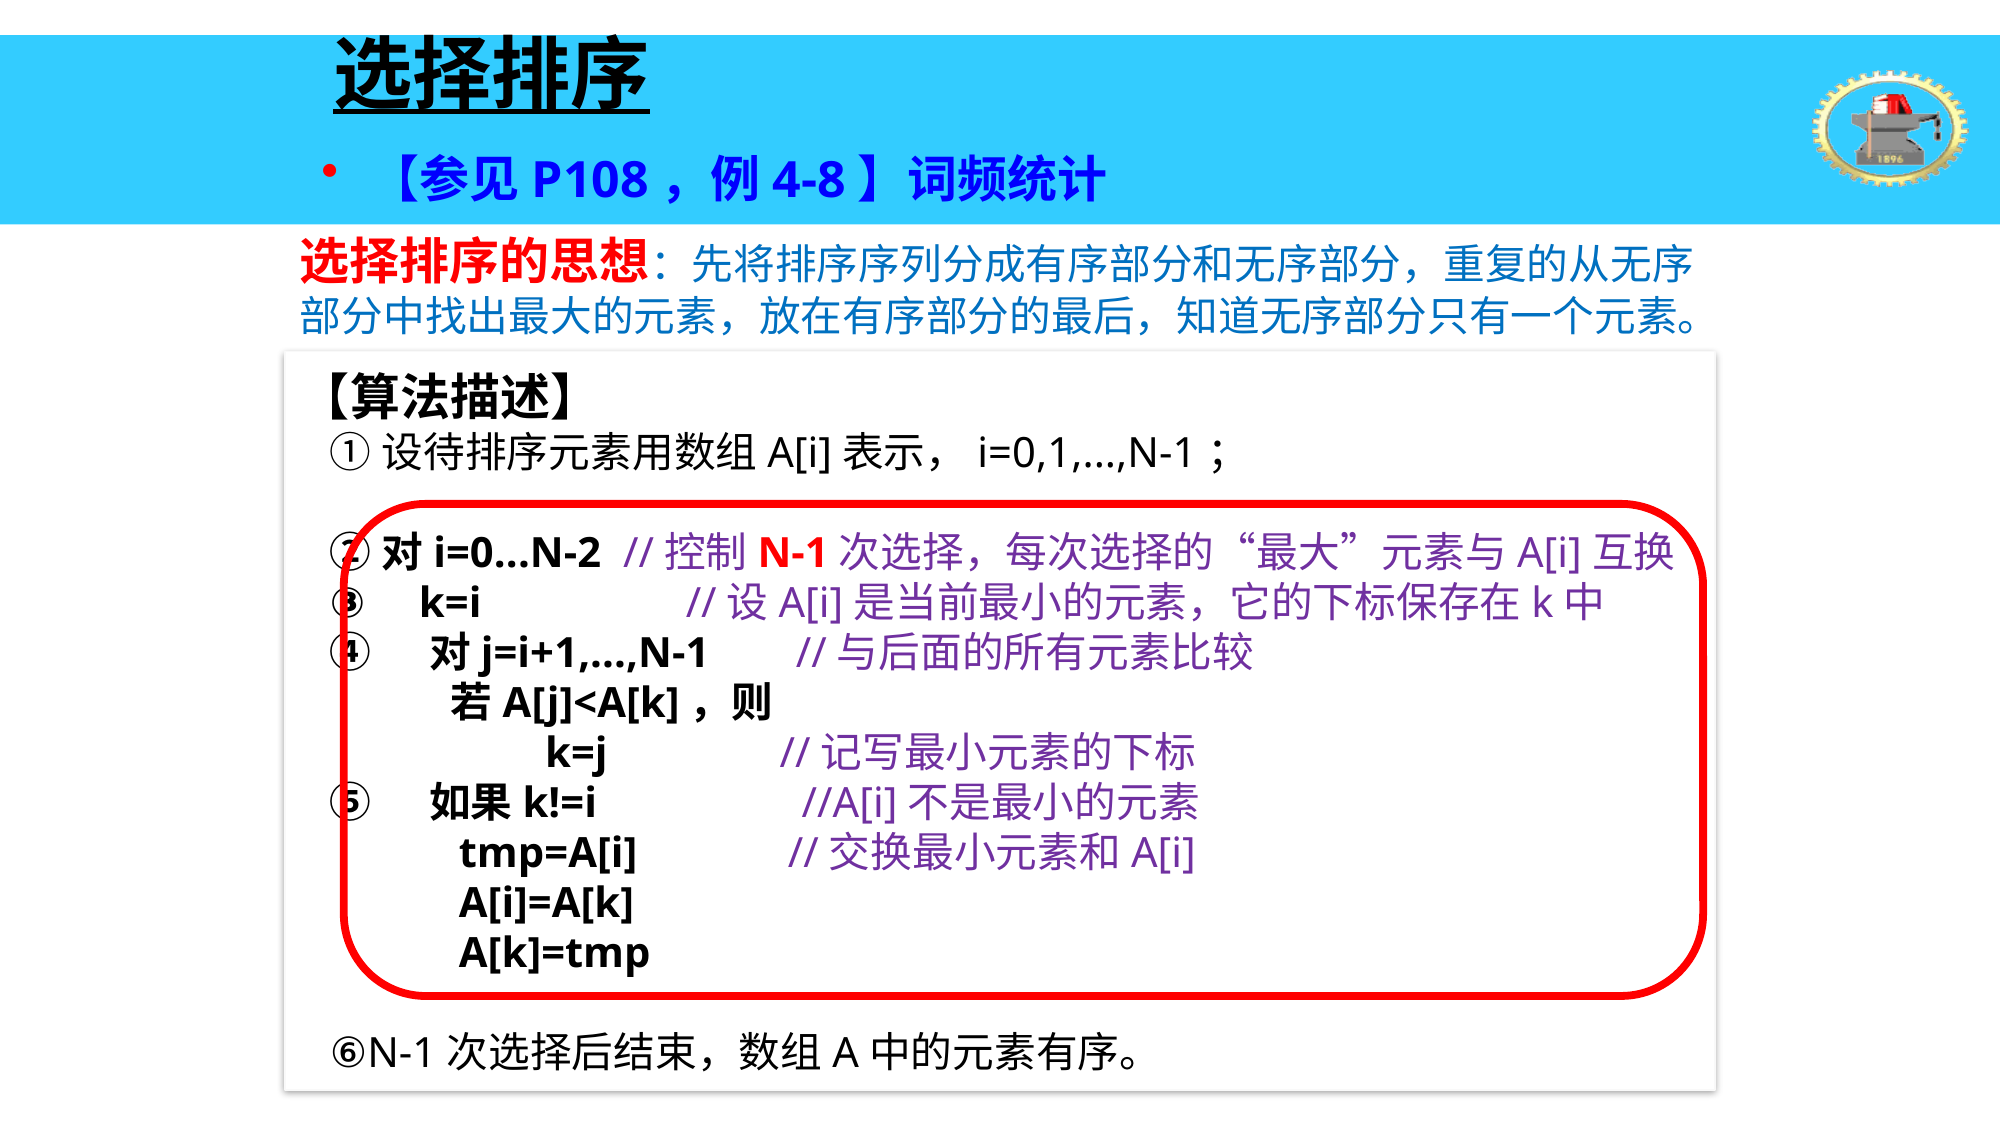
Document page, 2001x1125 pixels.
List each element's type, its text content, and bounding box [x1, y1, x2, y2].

list 【参见P108，例4-8】词频统计 [308, 140, 1668, 222]
text_box 【算法描述】 ①设待排序元素用数组A[i]表示，i=0,1,...,N-1； ②对i=0...N-2 //控制N-1次选择，每次选择的“最大”元素与A[i]互换 ③ k=i //设A[i]是当前最小的元素，它的下标保存在k中 ④ 对j=i+1,...,N-1 //与后面的所有元素比较 若A[j]<A[k]，则 k=j //记写最小元素的下标 ⑤ 如果k!=i //A[i]不是最小的元素 tmp=A[i] //交换最小元素和A[i] A[i]=A[k] A[k]=tmp ⑥N-1次选择后结束，数组A中的元素有序。 [284, 351, 1716, 1091]
title 选择排序 [320, 1, 675, 140]
text_box [341, 501, 1706, 999]
picture [1812, 70, 1969, 187]
text_box 选择排序的思想：先将排序序列分成有序部分和无序部分，重复的从无序部分中找出最大的元素，放在有序部分的最后，知道无序部分只有一个元素。 [285, 222, 1727, 348]
